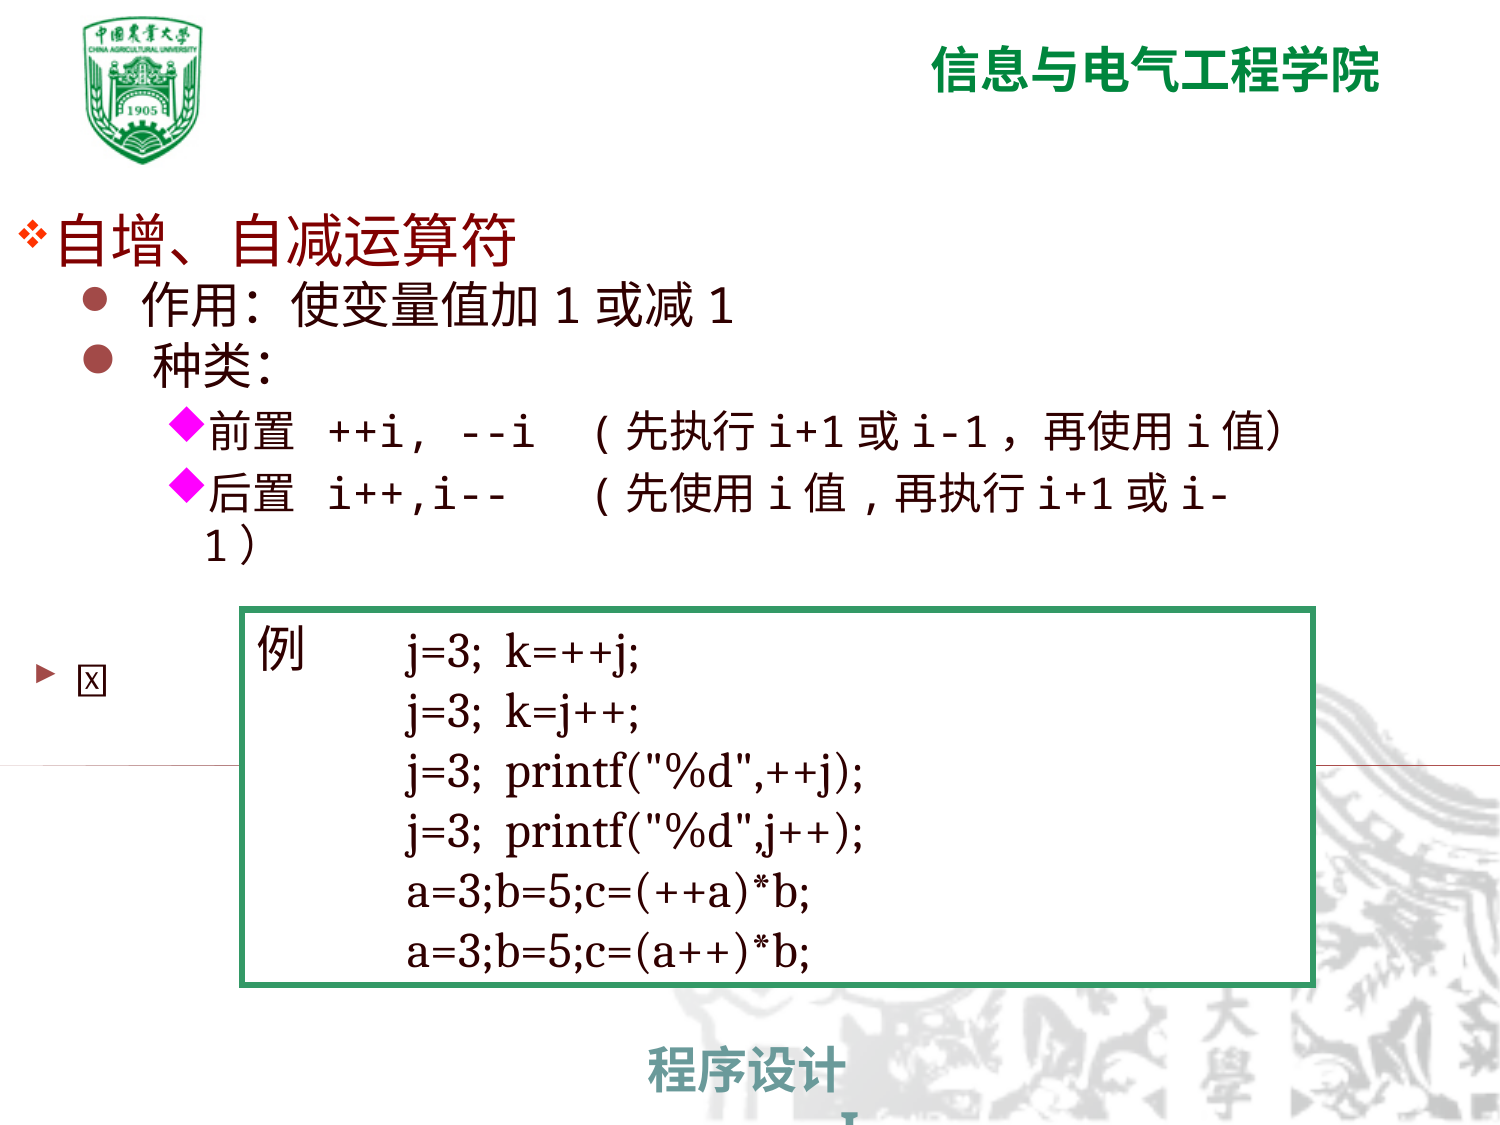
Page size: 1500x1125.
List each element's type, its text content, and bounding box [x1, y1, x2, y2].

picture [80, 15, 206, 168]
text_box 例 j=3; k=++j; j=3; k=j++; j=3; printf("%d",++j); j=3; printf("%d",j++); a=3;b=5;c=(++a)*b; a=3;b=5;c=(a++)*b; [242, 609, 1313, 985]
subtitle 自增、自减运算符 作用：使变量值加1或减1 种类： 前置 ++i, --i (先执行i+1或i-1，再使用i值） 后置 i++,i-- (先使用i值,再执行i+1或i-1）  [0, 196, 1325, 575]
picture [595, 766, 1500, 1125]
picture [595, 397, 1500, 765]
